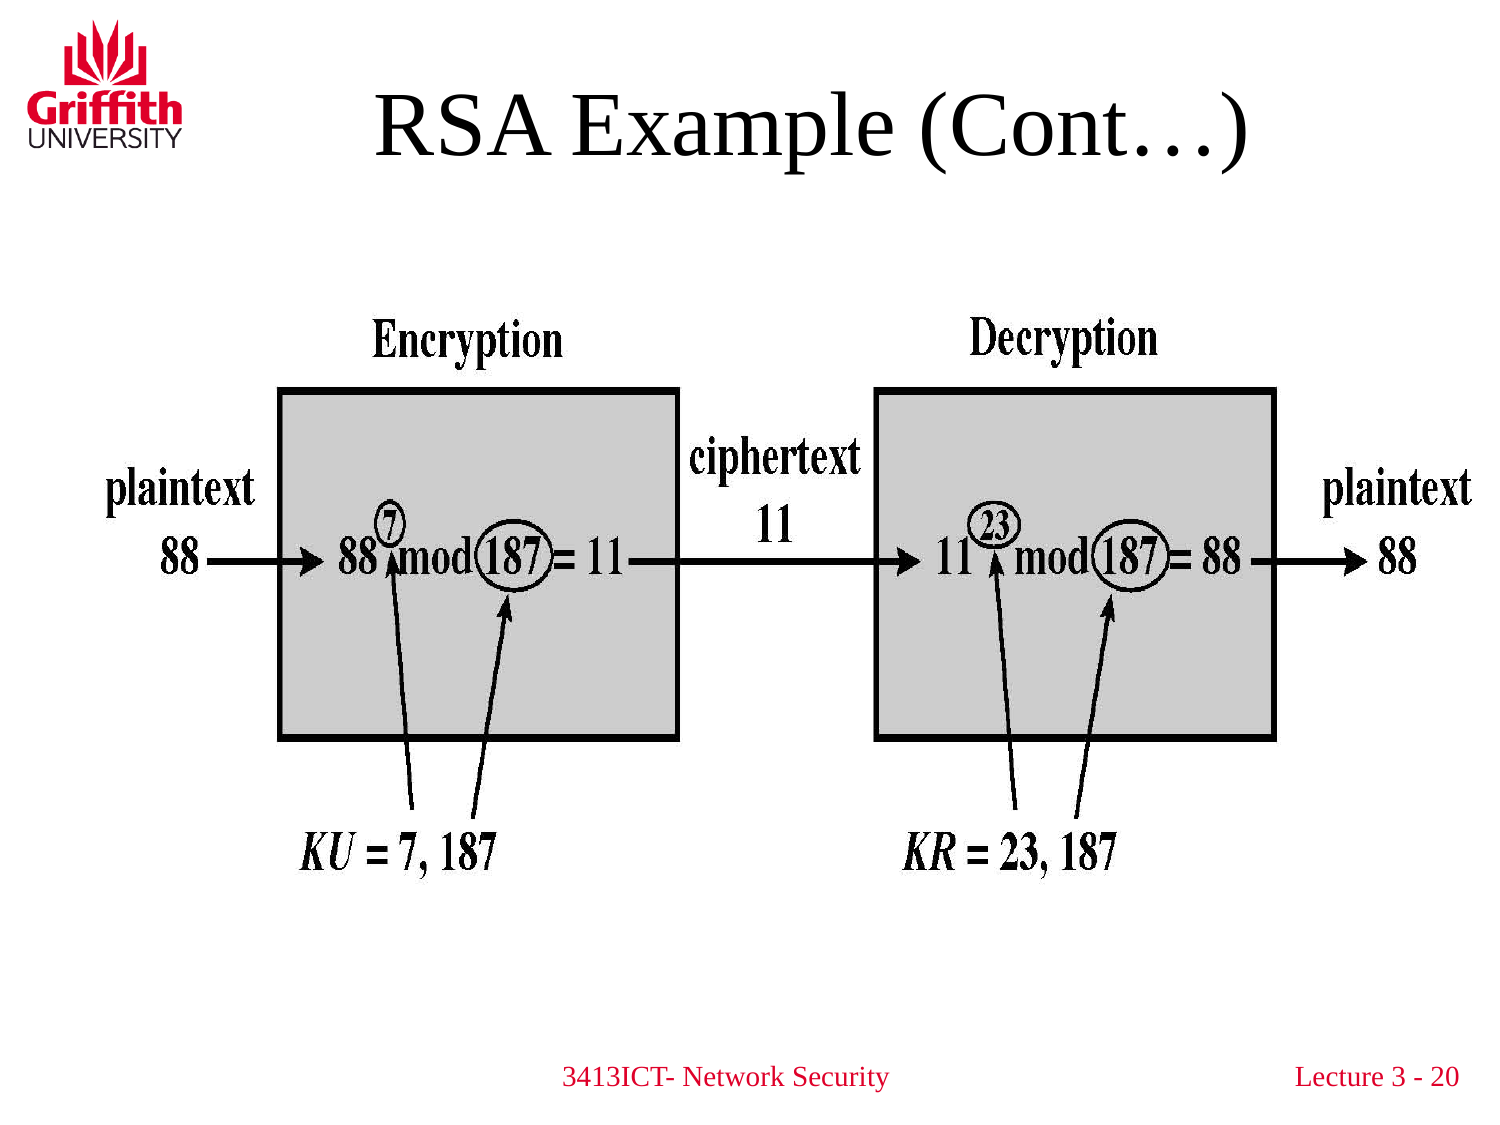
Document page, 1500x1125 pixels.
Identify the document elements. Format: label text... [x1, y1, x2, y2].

footer 3413ICT- Network Security [430, 1049, 1022, 1101]
title RSA Example (Cont…) [187, 24, 1438, 213]
picture [23, 15, 186, 151]
slide_number Lecture 3 - 20 [1049, 1049, 1476, 1101]
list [99, 262, 1500, 977]
